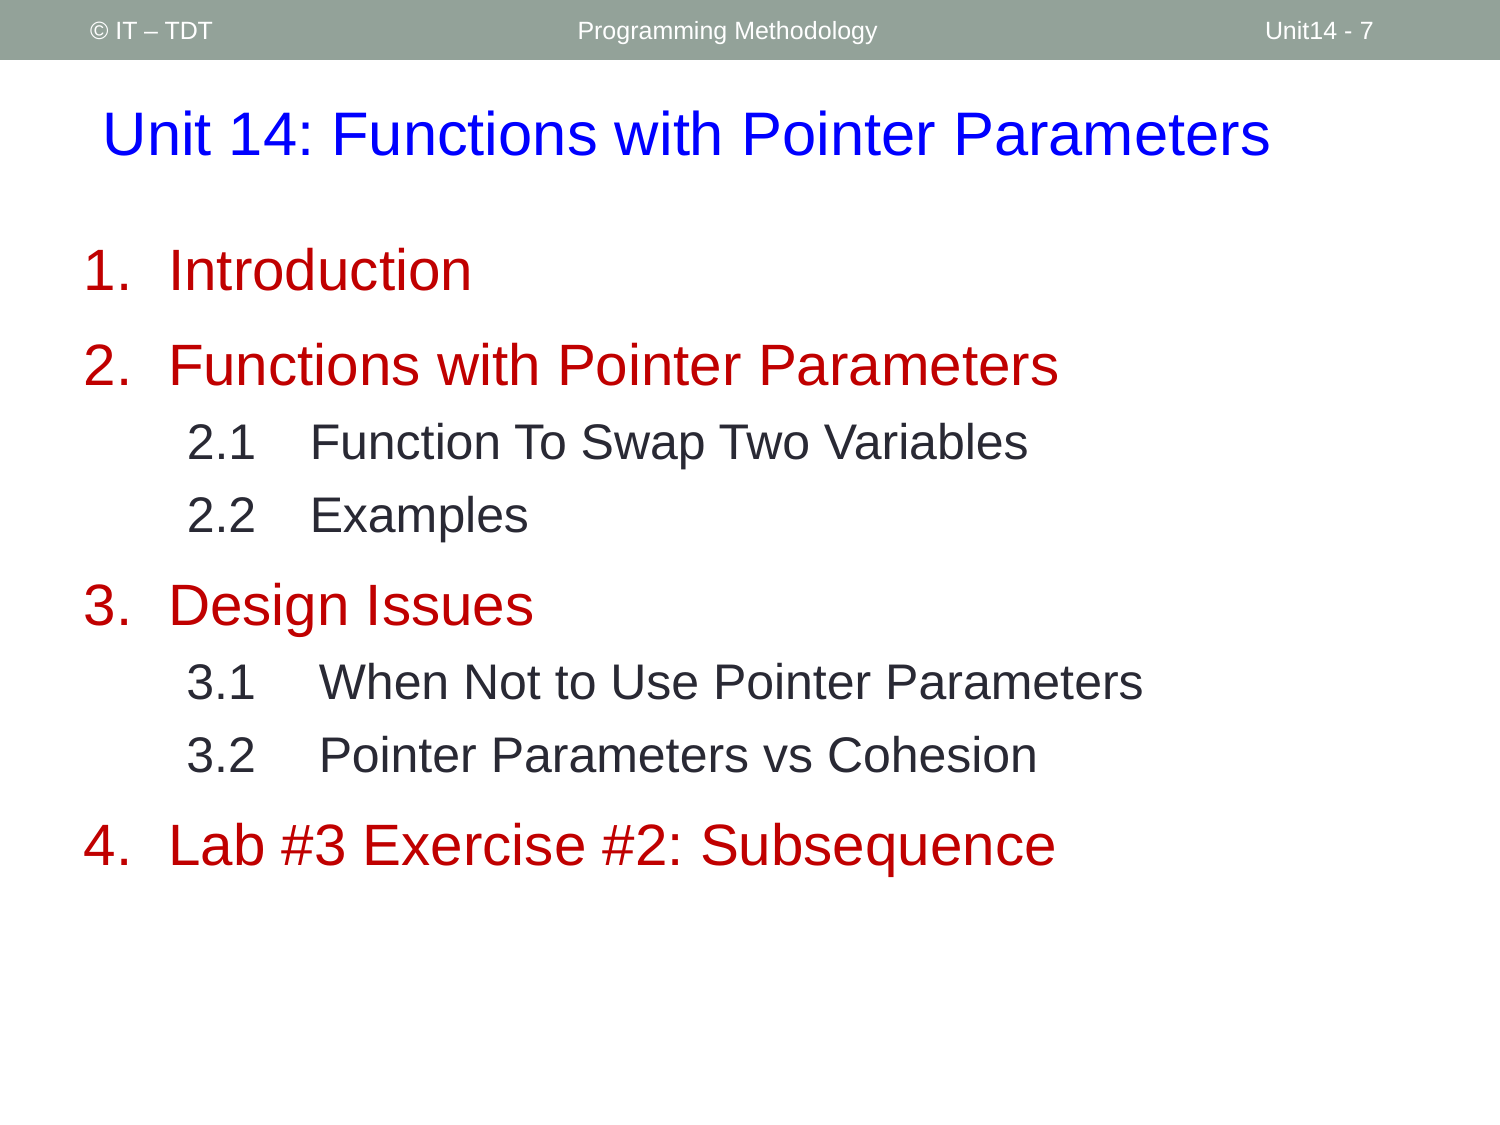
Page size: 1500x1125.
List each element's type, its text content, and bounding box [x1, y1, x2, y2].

footer Programming Methodology [562, 3, 1238, 57]
title Unit 14: Functions with Pointer Parameters [87, 62, 1463, 200]
slide_number © IT – TDT [75, 3, 550, 57]
list Introduction Functions with Pointer Parameters 2.1 Function To Swap Two Variables 2.2 Examples Design Issues 3.1 When Not to Use Pointer Parameters 3.2 Pointer Parameters vs Cohesion Lab #3 Exercise #2: Subsequence [68, 224, 1450, 1065]
slide_number Unit14 - ‹#› [1250, 3, 1425, 57]
